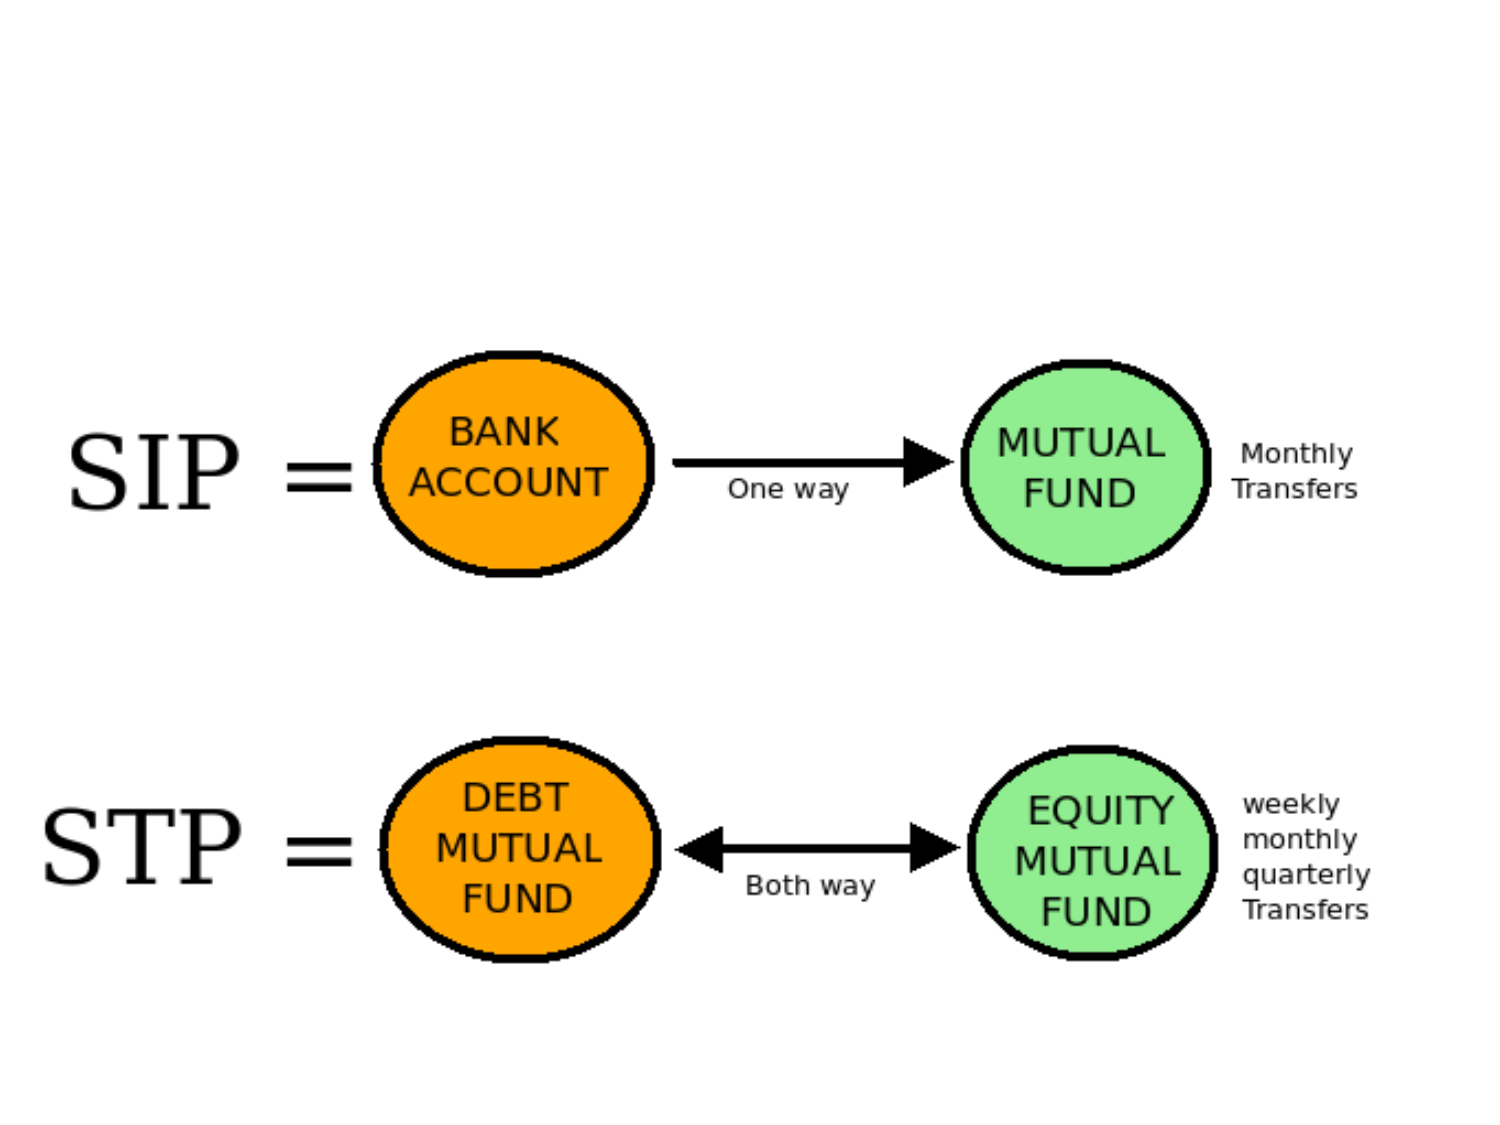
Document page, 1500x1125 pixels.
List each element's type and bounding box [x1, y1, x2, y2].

picture [37, 349, 1376, 967]
